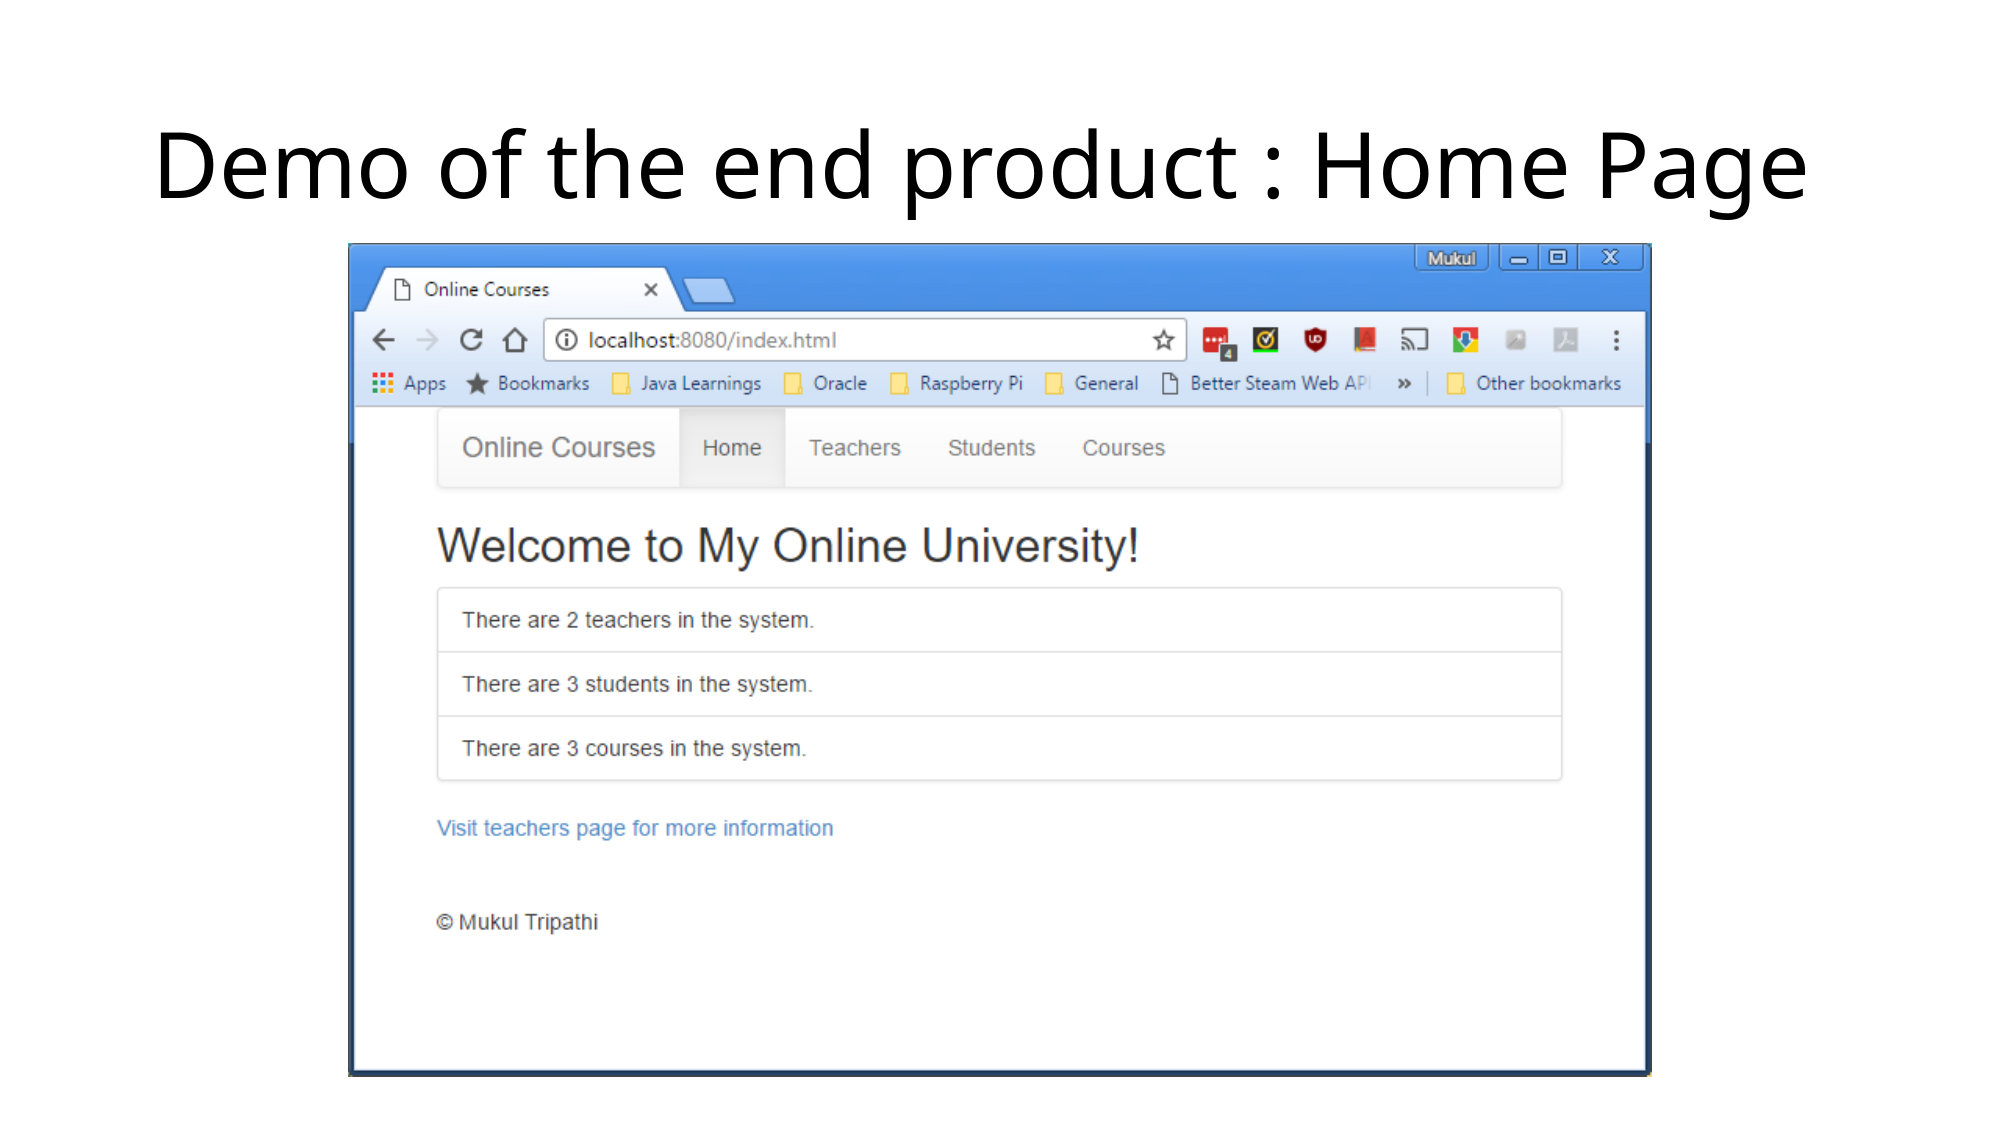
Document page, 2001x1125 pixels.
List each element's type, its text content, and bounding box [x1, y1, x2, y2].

picture [348, 243, 1652, 1077]
title Demo of the end product : Home Page [137, 59, 1863, 278]
